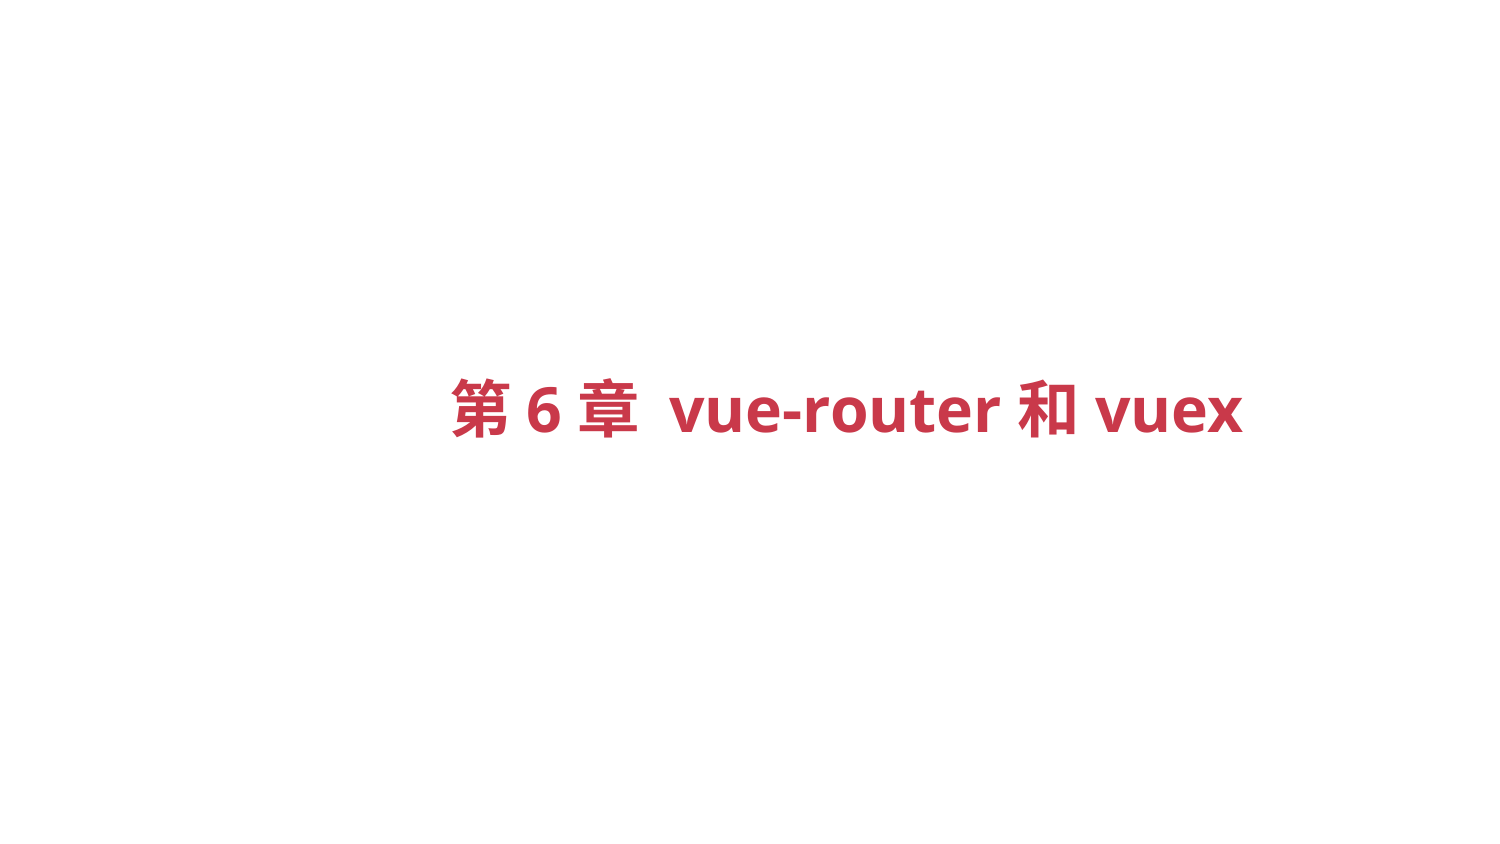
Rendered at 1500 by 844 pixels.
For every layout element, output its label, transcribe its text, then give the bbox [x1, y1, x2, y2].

text_box 第6章 vue-router和vuex [434, 362, 1259, 453]
